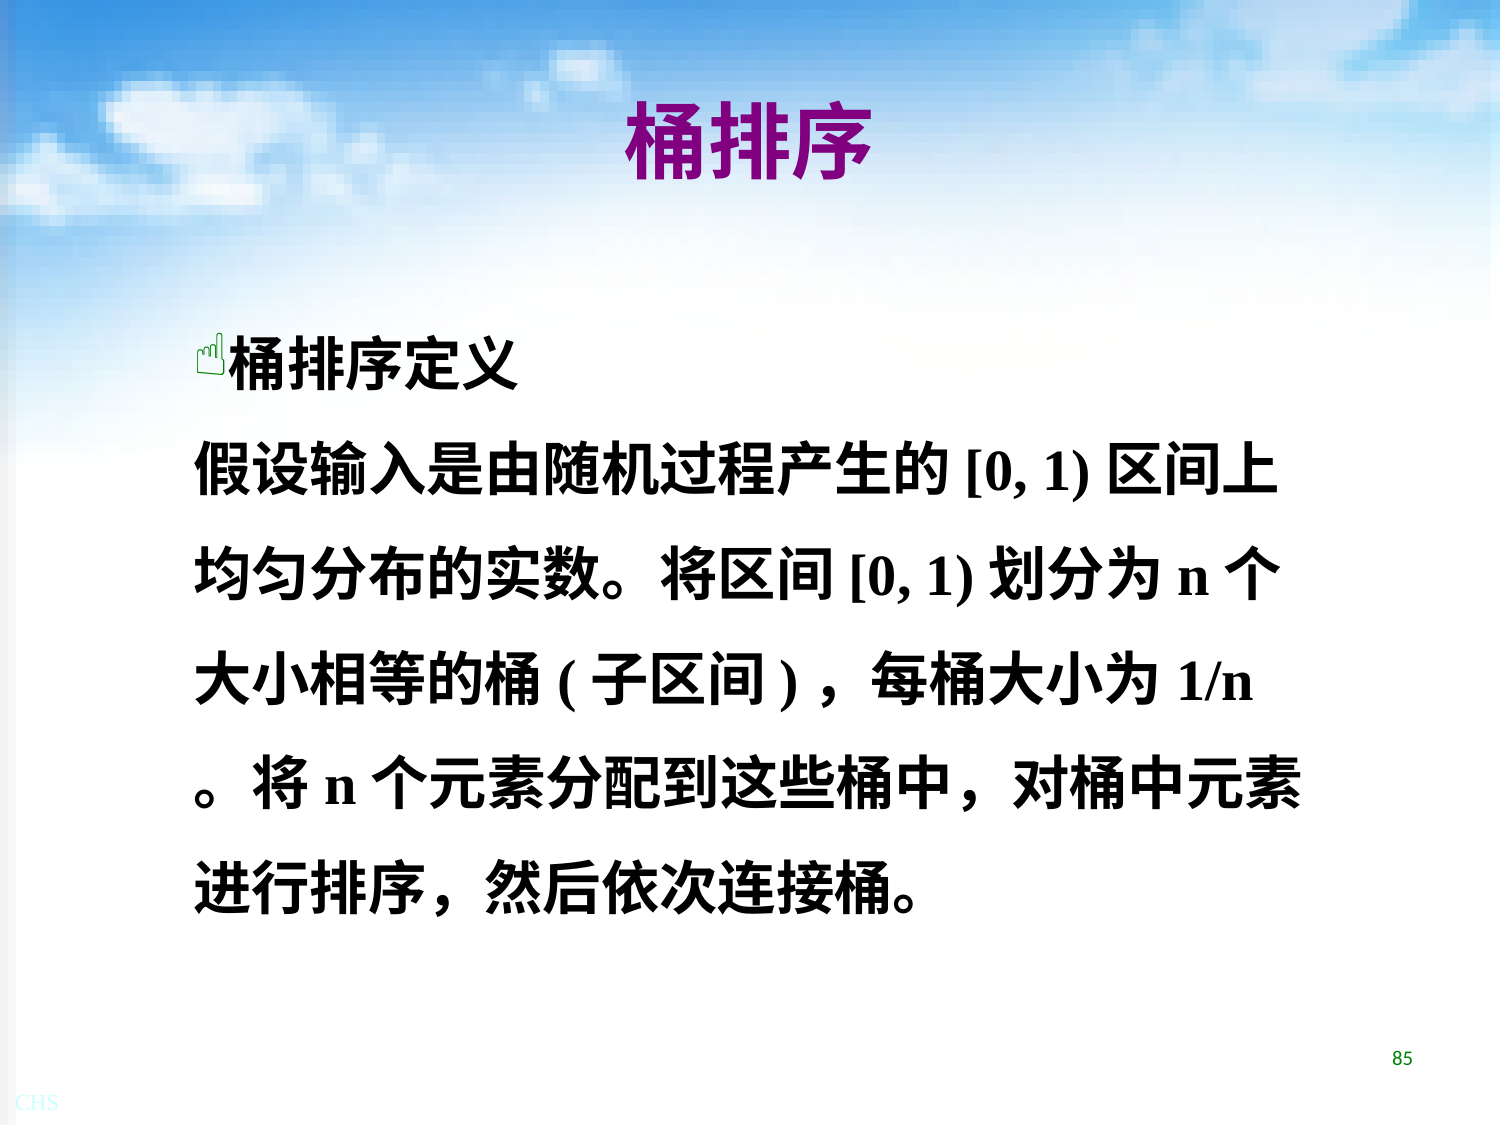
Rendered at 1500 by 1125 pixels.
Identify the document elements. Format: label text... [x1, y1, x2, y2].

title 桶排序 [163, 44, 1337, 233]
slide_number 85 [1370, 1042, 1435, 1072]
picture [0, 0, 1500, 1125]
list 桶排序定义 假设输入是由随机过程产生的[0, 1)区间上均匀分布的实数。将区间[0, 1)划分为n个大小相等的桶(子区间)，每桶大小为1/n。将n个元素分配到这些桶中，对桶中元素进行排序，然后依次连接桶。 [163, 262, 1337, 1006]
